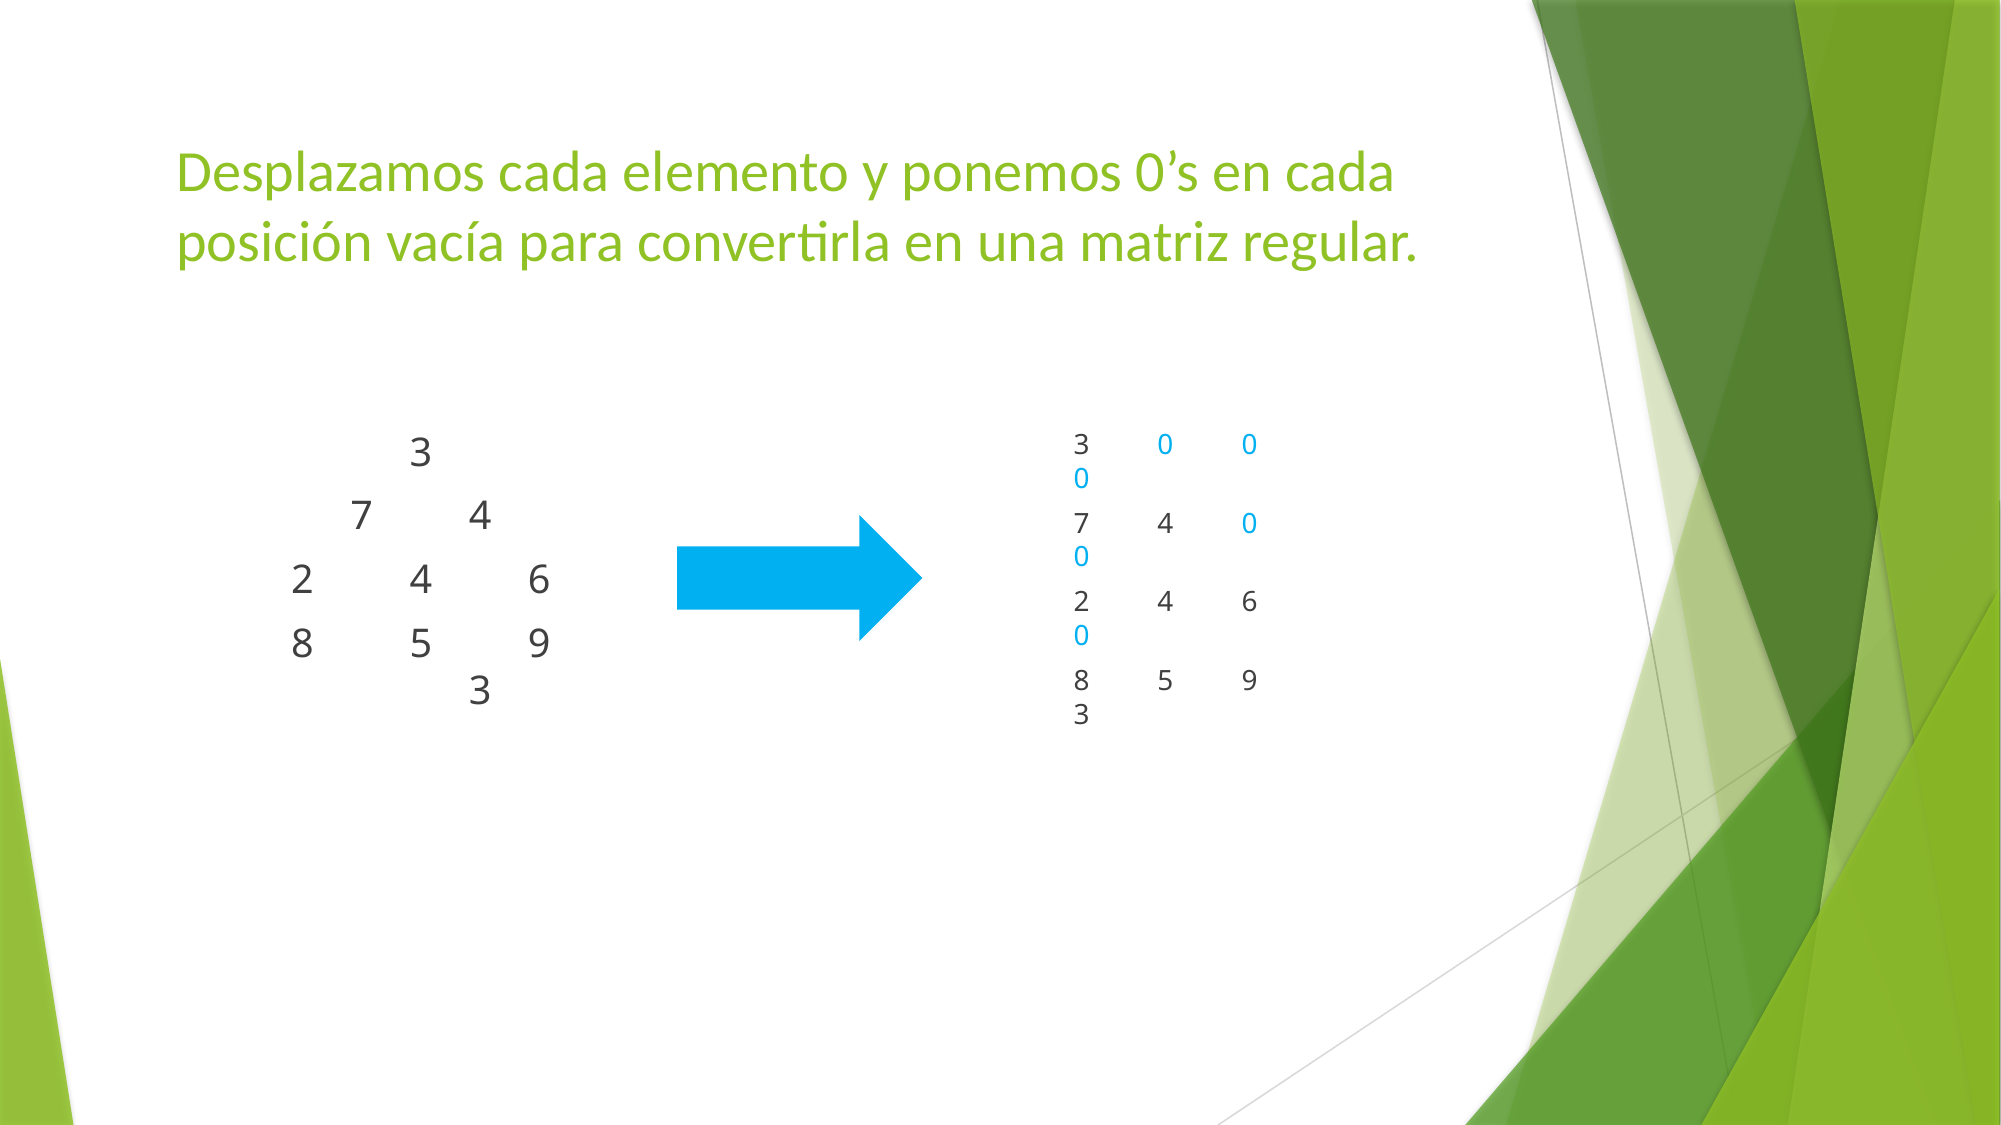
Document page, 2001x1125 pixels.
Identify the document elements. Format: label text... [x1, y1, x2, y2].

list 3 7 4 2 4 6 8 5 9 3 [273, 418, 568, 738]
text_box 3 0 0 0 7 4 0 0 2 4 6 0 8 5 9 3 [1058, 418, 1353, 738]
text_box [677, 514, 923, 642]
title Desplazamos cada elemento y ponemos 0’s en cada posición vacía para convertirla en una matriz regular. [161, 125, 1531, 298]
